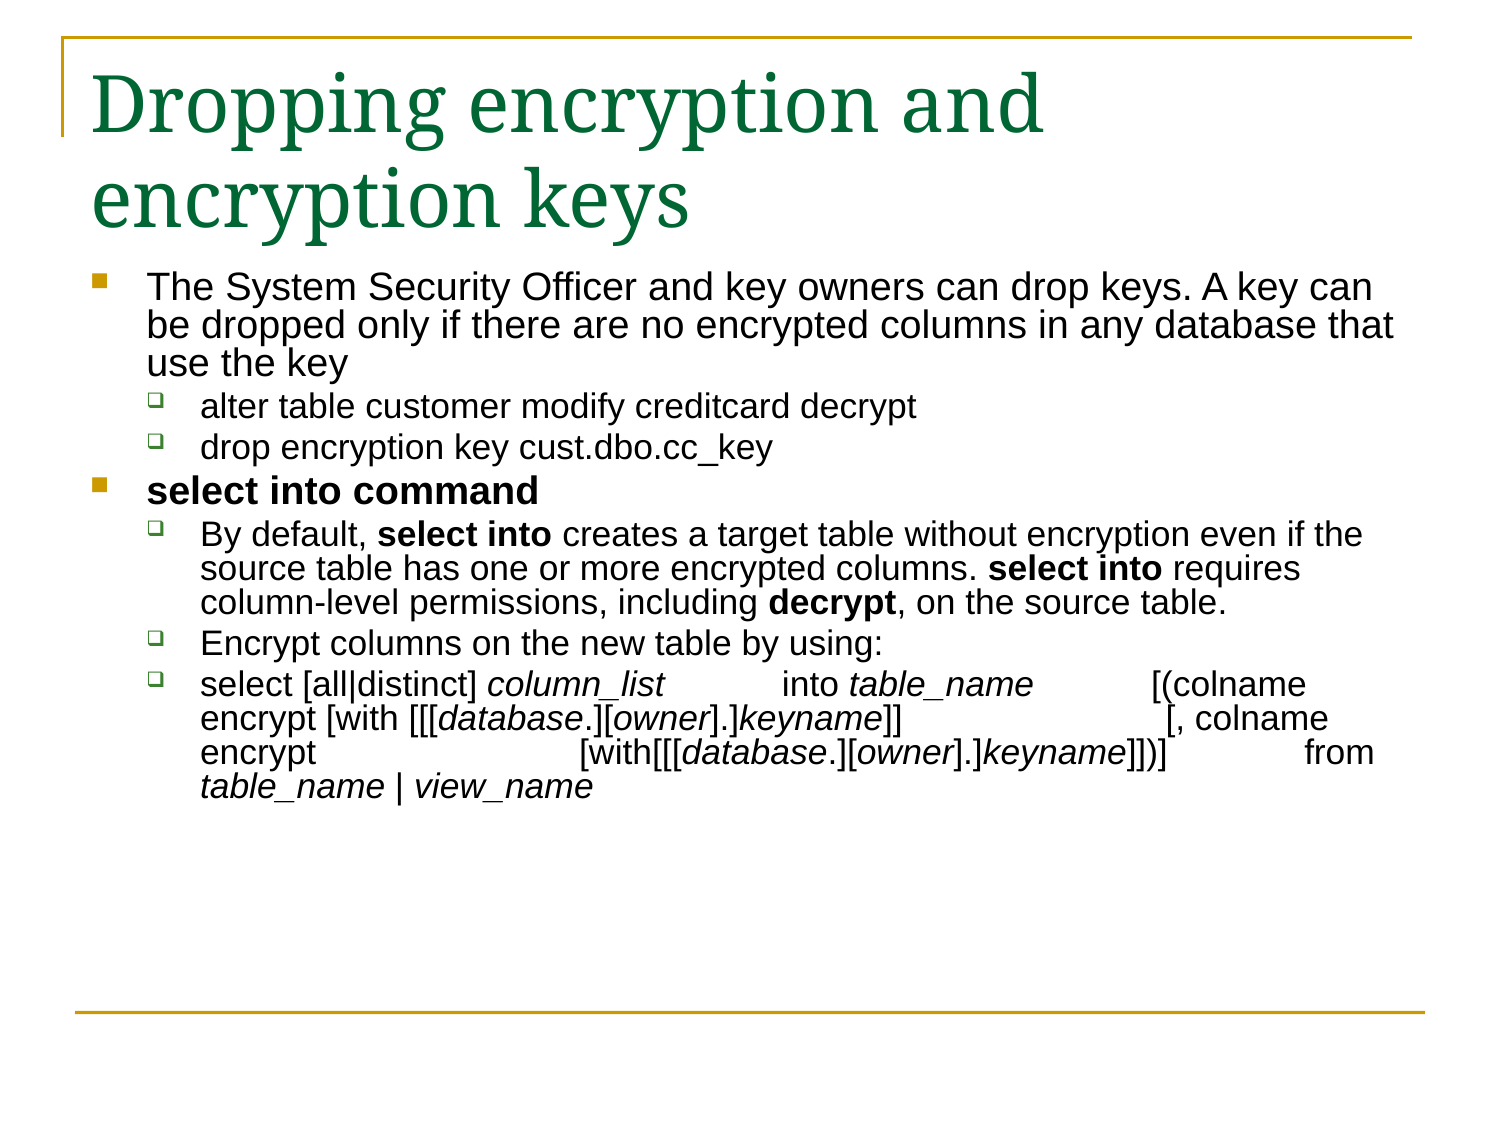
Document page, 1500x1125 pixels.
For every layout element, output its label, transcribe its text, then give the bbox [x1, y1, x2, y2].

list The System Security Officer and key owners can drop keys. A key can be dropped only if there are no encrypted columns in any database that use the key alter table customer modify creditcard decrypt drop encryption key cust.dbo.cc_key select into command By default, select into creates a target table without encryption even if the source table has one or more encrypted columns. select into requires column-level permissions, including decrypt, on the source table. Encrypt columns on the new table by using: select [all|distinct] column_list into table_name [(colname encrypt [with [[[database.][owner].]keyname]] [, colname encrypt [with[[[database.][owner].]keyname]])] from table_name | view_name [74, 262, 1426, 1006]
title Dropping encryption and encryption keys [74, 45, 1426, 233]
